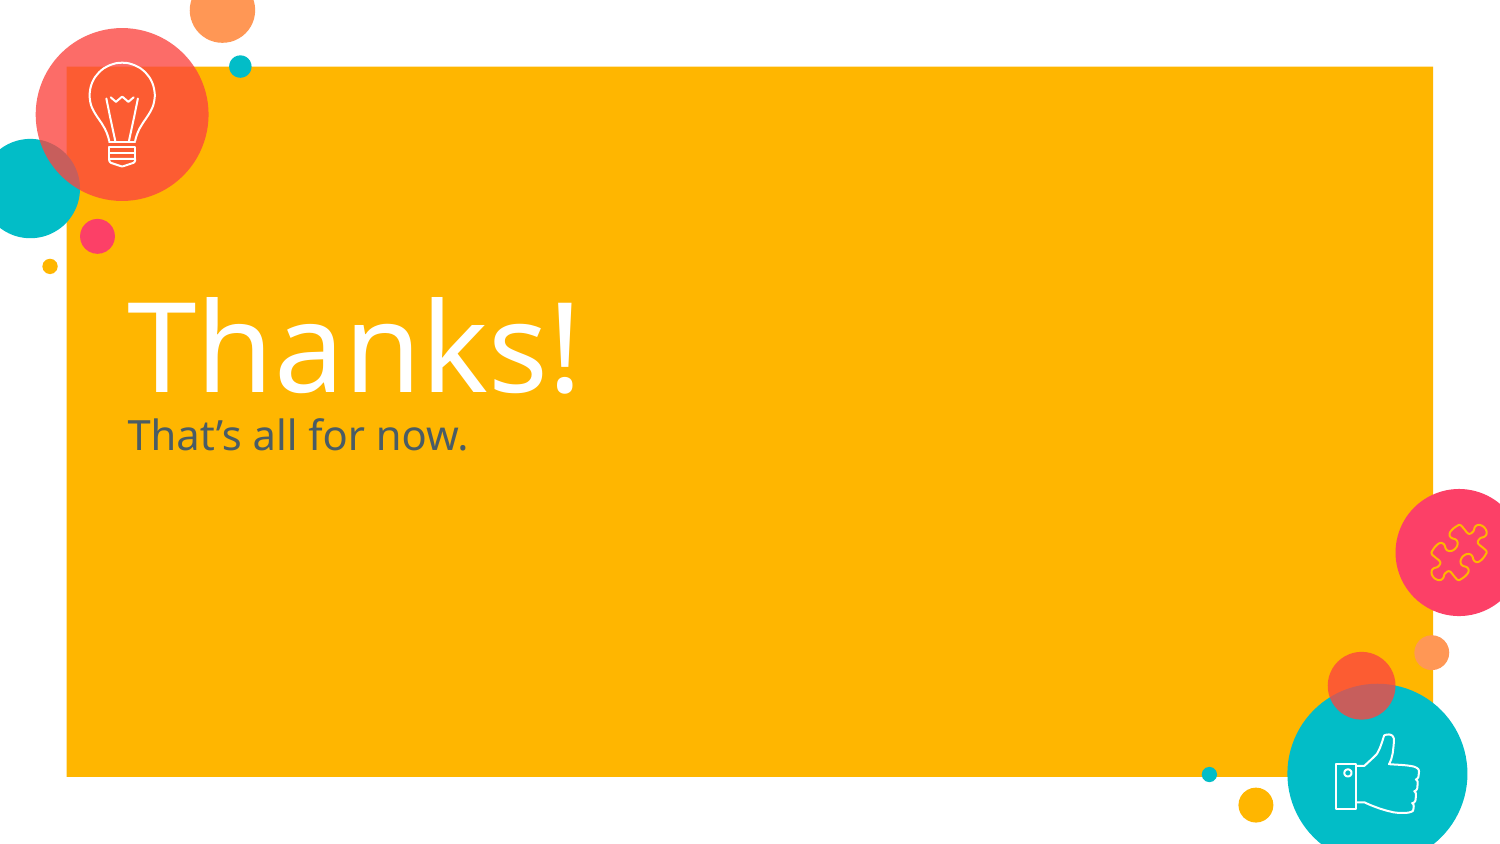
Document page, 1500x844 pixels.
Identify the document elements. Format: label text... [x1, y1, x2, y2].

title Thanks! [112, 247, 1195, 394]
subtitle That’s all for now. [112, 394, 1195, 685]
